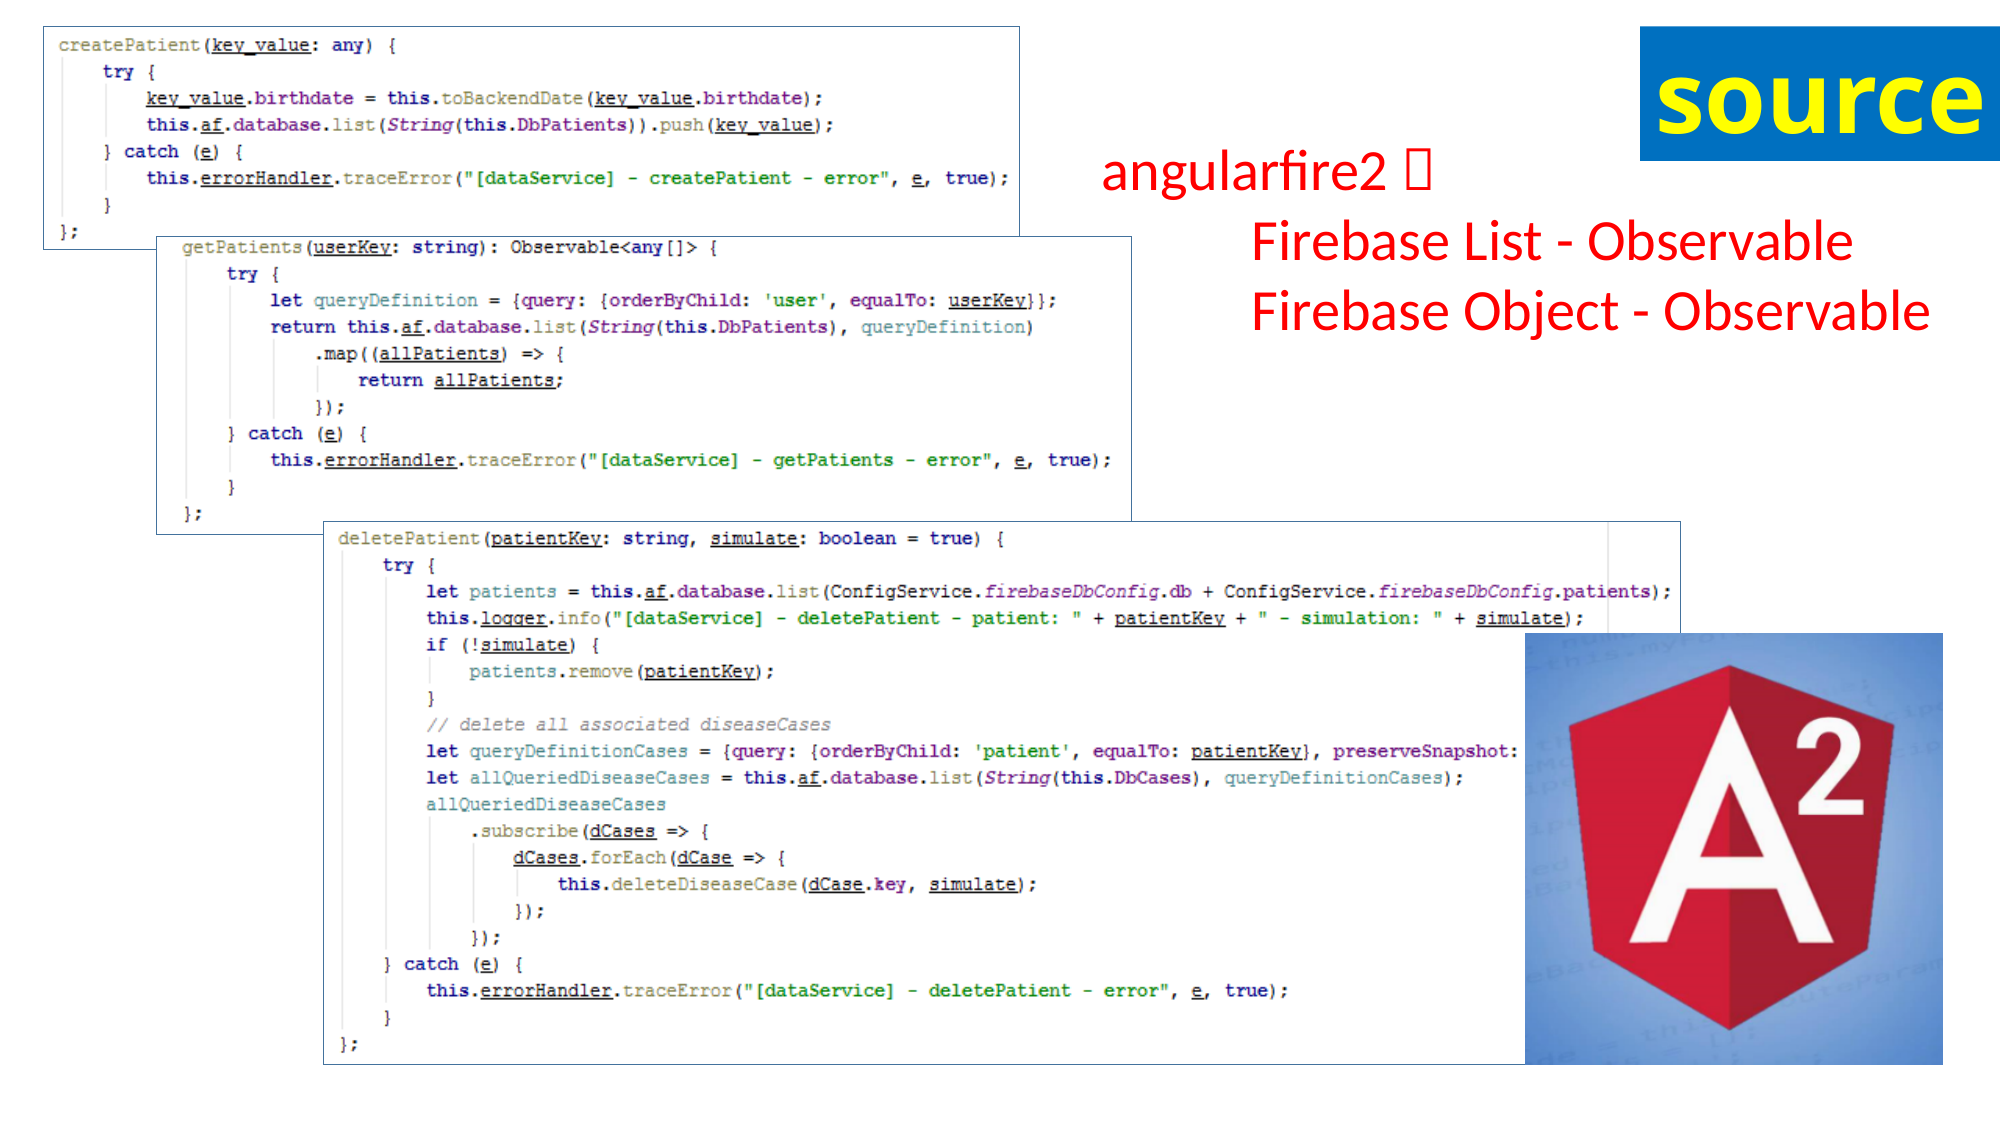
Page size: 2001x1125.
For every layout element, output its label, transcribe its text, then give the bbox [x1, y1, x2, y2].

text_box angularfire2  Firebase List - Observable Firebase Object - Observable [1086, 124, 1947, 350]
text_box source [1640, 26, 2000, 161]
picture [42, 26, 1943, 1065]
